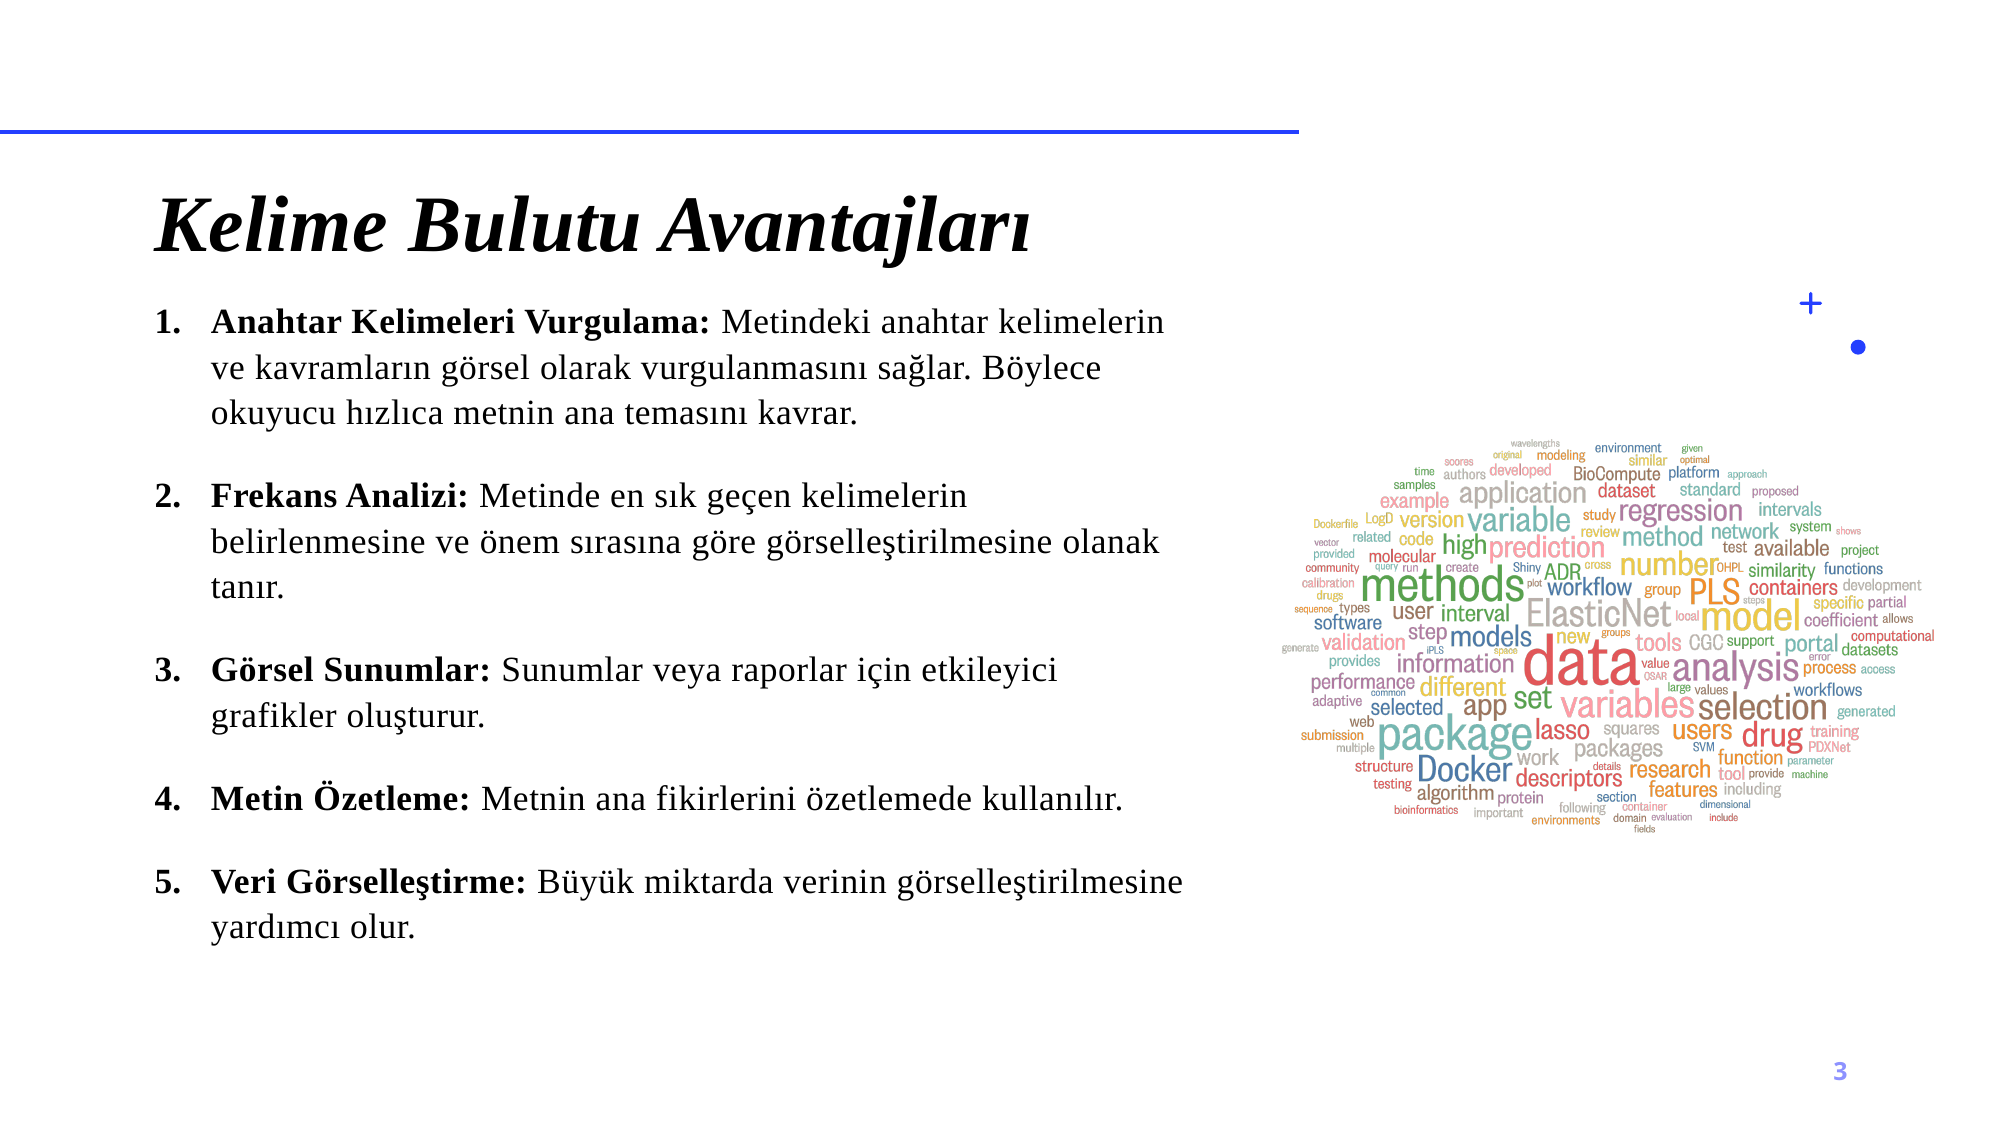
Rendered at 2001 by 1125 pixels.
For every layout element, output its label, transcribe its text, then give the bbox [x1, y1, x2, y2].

slide_number 3 [1412, 1042, 1863, 1103]
title Kelime Bulutu Avantajları [139, 156, 1155, 275]
picture [1281, 439, 1934, 833]
list Anahtar Kelimeleri Vurgulama: Metindeki anahtar kelimelerin ve kavramların görsel olarak vurgulanmasını sağlar. Böylece okuyucu hızlıca metnin ana temasını kavrar. Frekans Analizi: Metinde en sık geçen kelimelerin belirlenmesine ve önem sırasına göre görselleştirilmesine olanak tanır. Görsel Sunumlar: Sunumlar veya raporlar için etkileyici grafikler oluşturur. Metin Özetleme: Metnin ana fikirlerini özetlemede kullanılır. Veri Görselleştirme: Büyük miktarda verinin görselleştirilmesine yardımcı olur. [139, 288, 1209, 1125]
